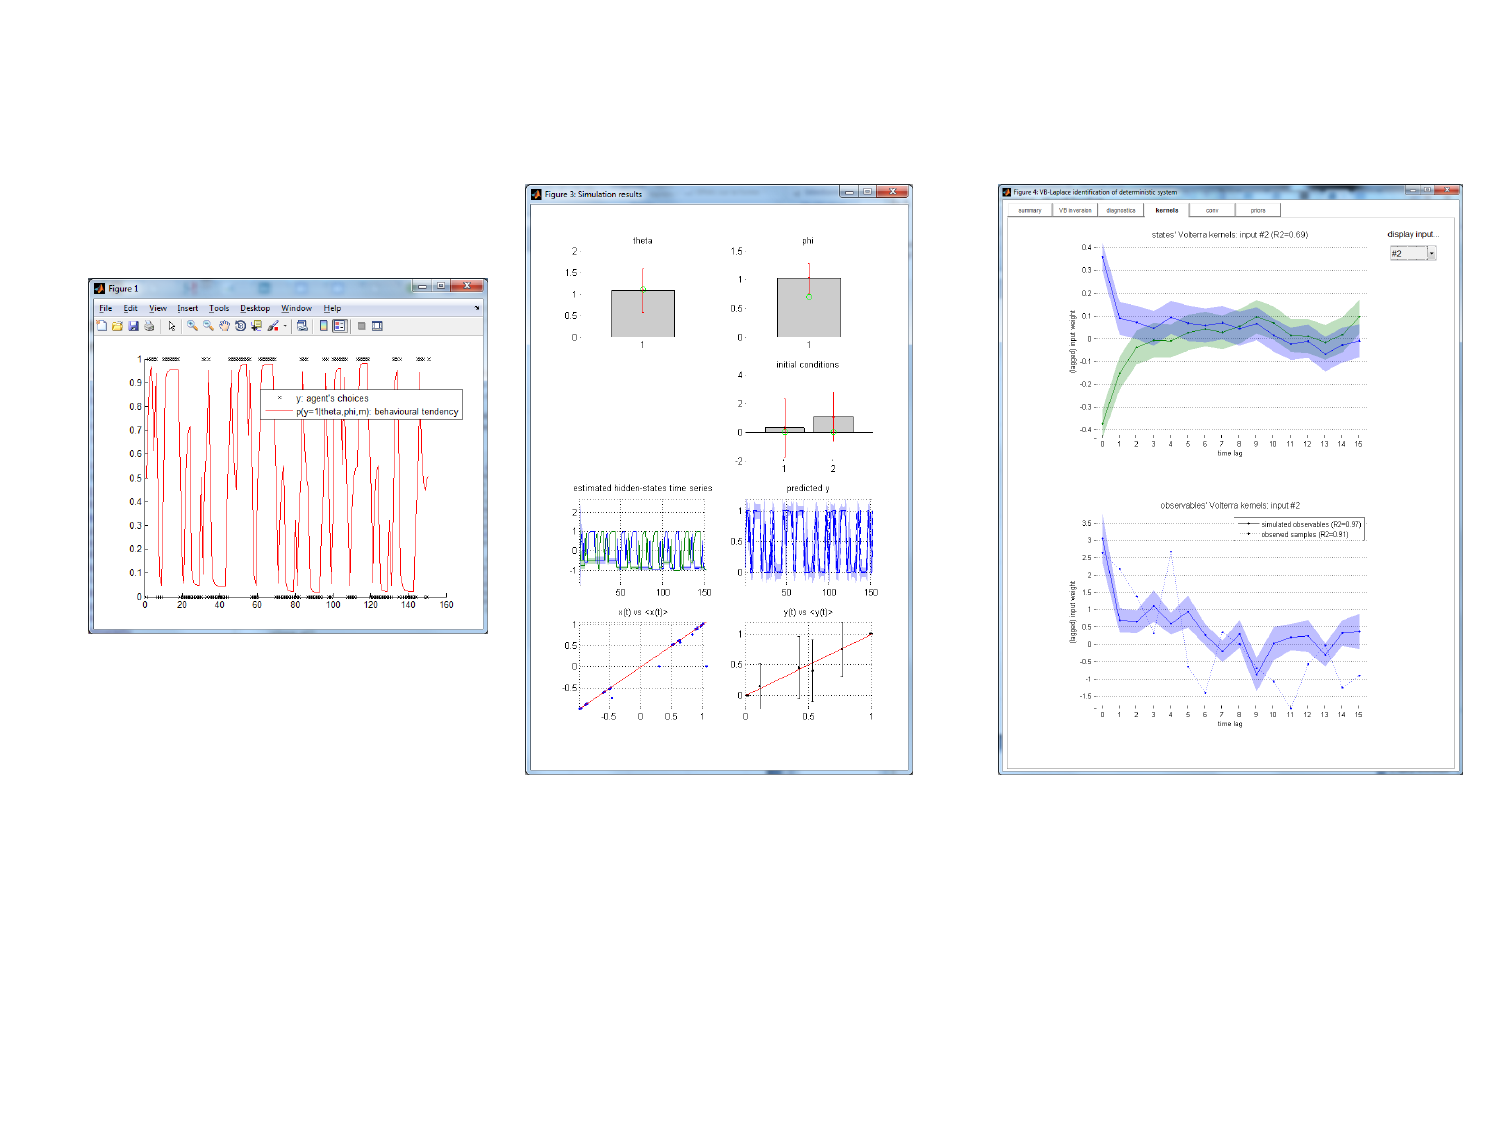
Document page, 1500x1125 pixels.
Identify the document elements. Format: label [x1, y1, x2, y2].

picture [997, 184, 1464, 776]
picture [525, 184, 914, 776]
picture [88, 278, 488, 634]
